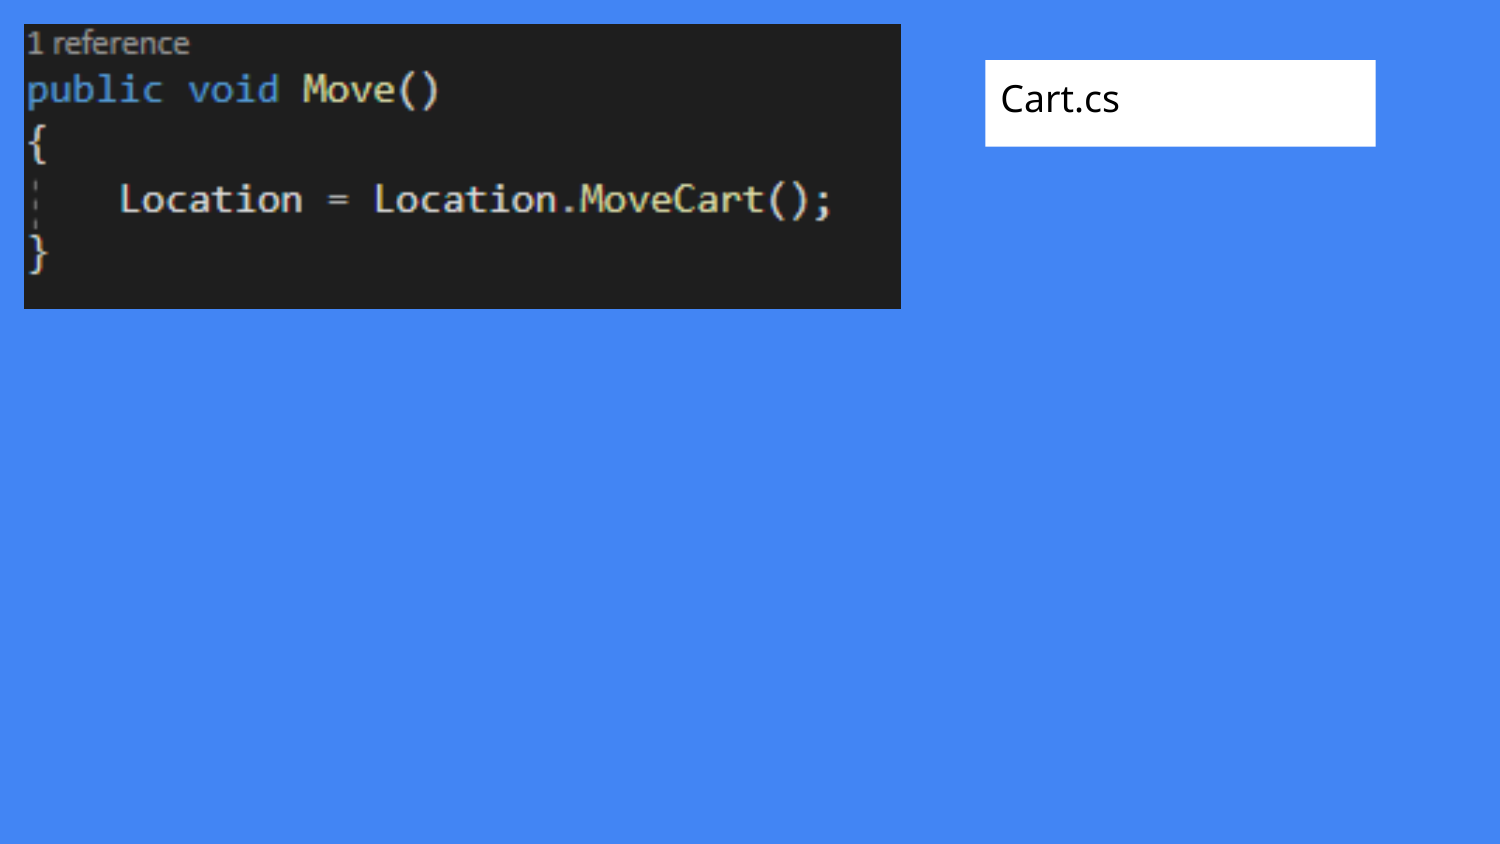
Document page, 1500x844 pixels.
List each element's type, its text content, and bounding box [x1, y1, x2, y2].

picture [24, 24, 901, 309]
text_box Cart.cs [985, 60, 1376, 147]
